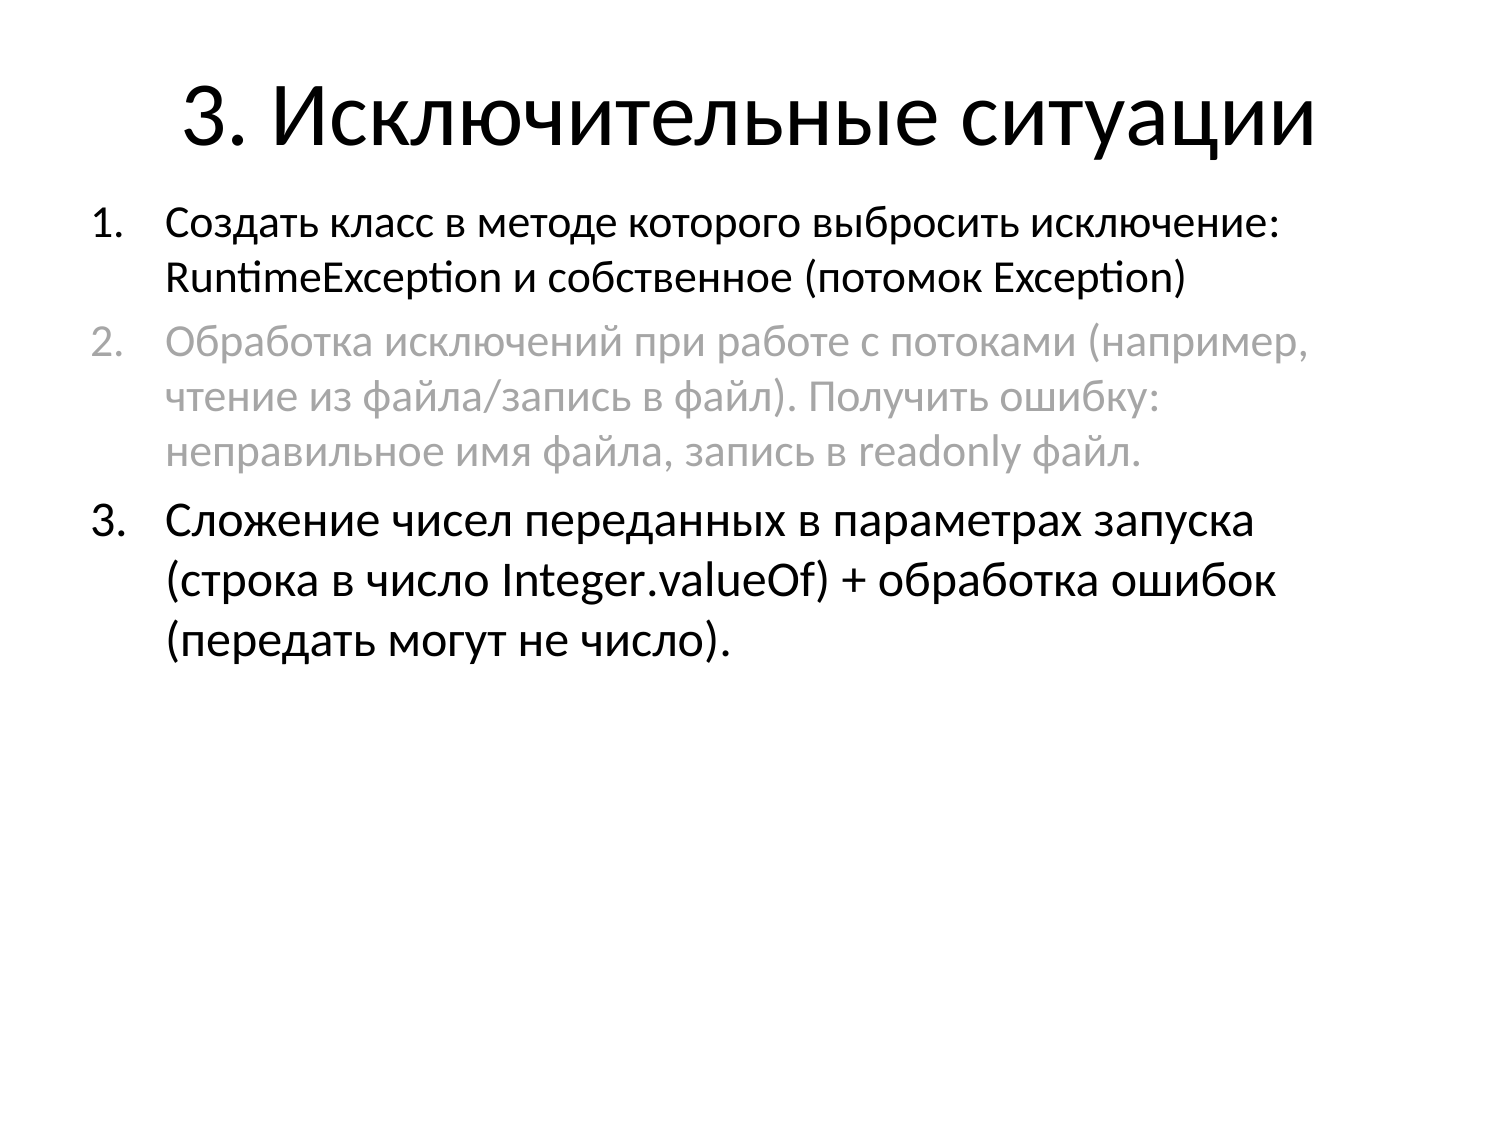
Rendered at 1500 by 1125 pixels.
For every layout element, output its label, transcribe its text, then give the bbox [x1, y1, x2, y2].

list Создать класс в методе которого выбросить исключение: RuntimeException и собственное (потомок Exception) Обработка исключений при работе с потоками (например, чтение из файла/запись в файл). Получить ошибку: неправильное имя файла, запись в readonly файл. Сложение чисел переданных в параметрах запуска (строка в число Integer.valueOf) + обработка ошибок (передать могут не число). [75, 184, 1425, 1024]
title 3. Исключительные ситуации [75, 45, 1425, 173]
